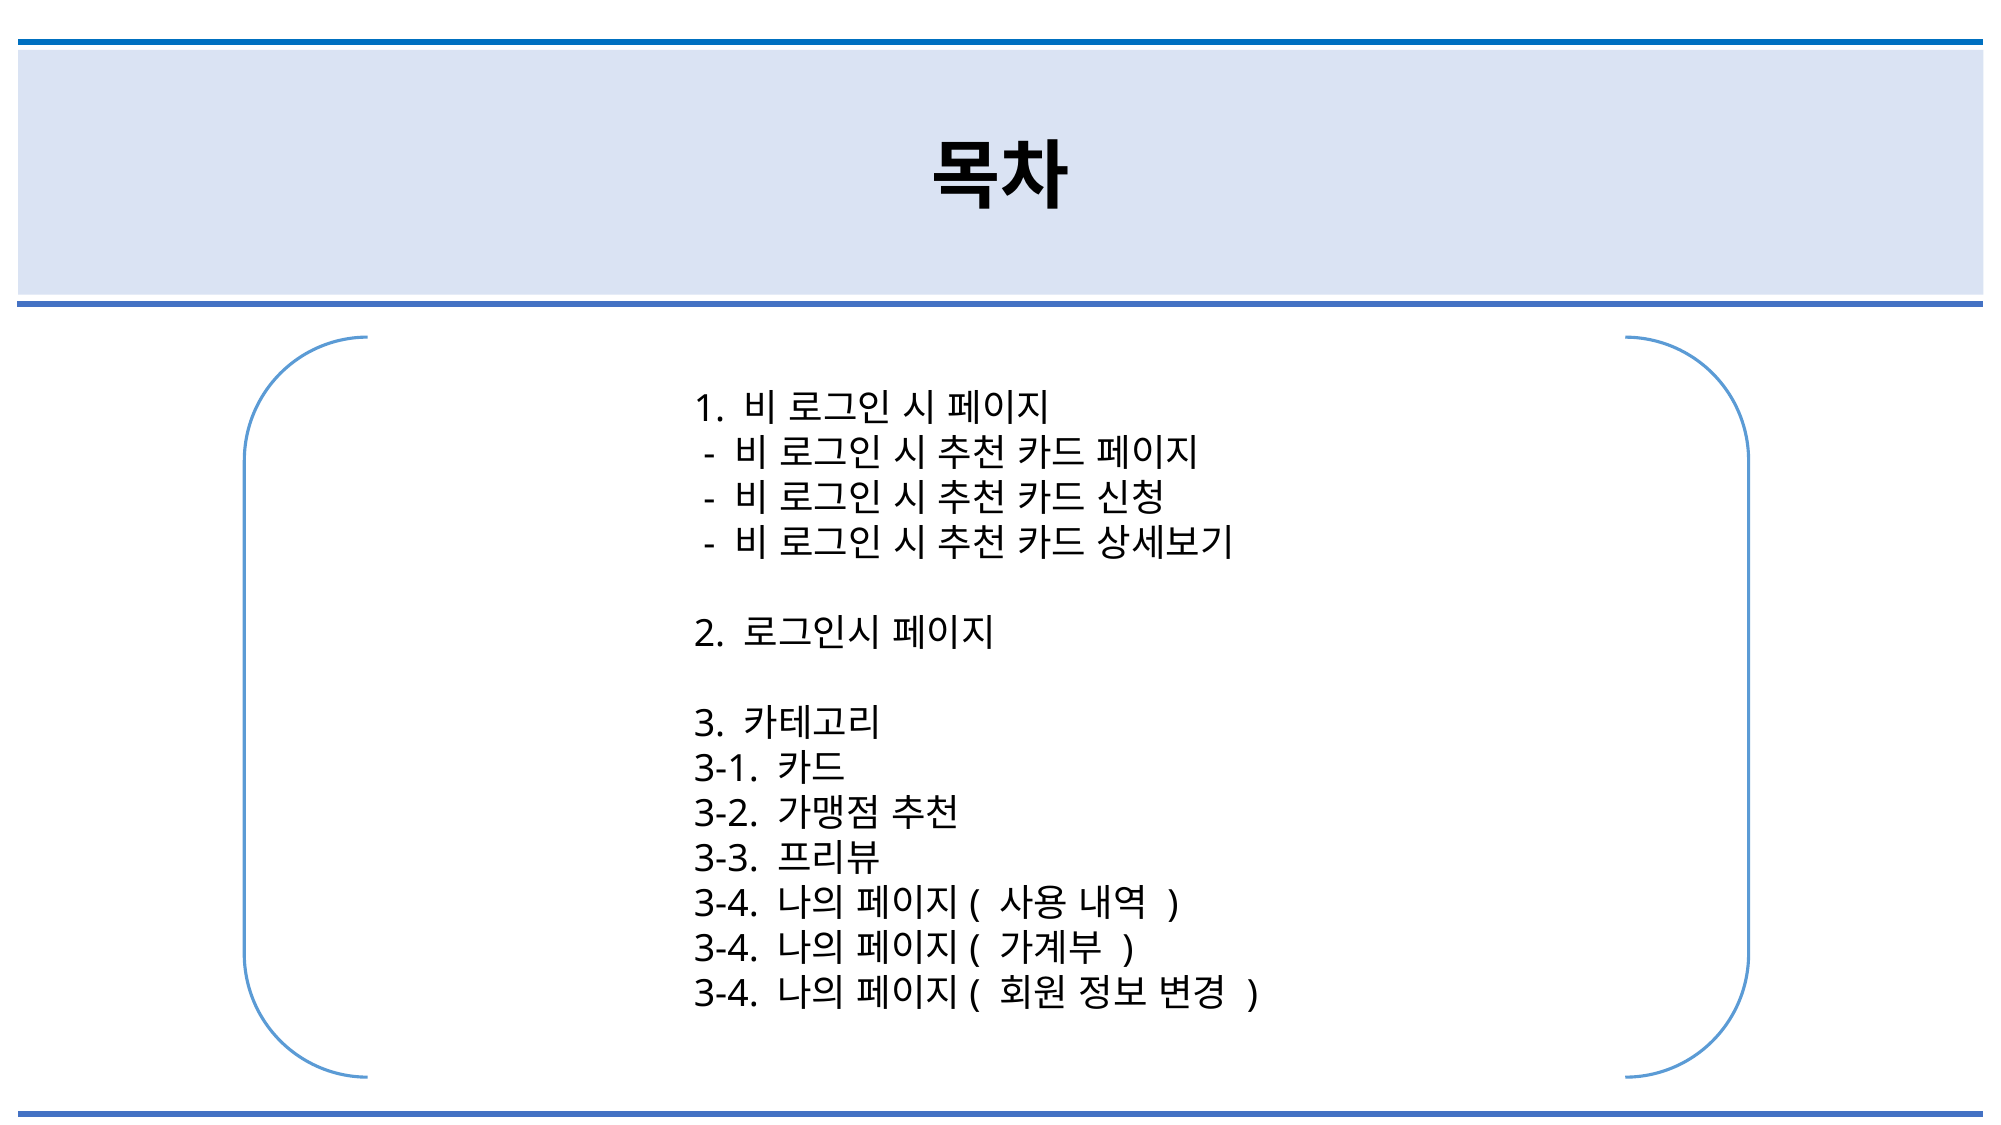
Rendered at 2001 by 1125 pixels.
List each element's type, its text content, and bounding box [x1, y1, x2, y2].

text_box 목차 [18, 49, 1984, 295]
text_box [243, 336, 1750, 1078]
